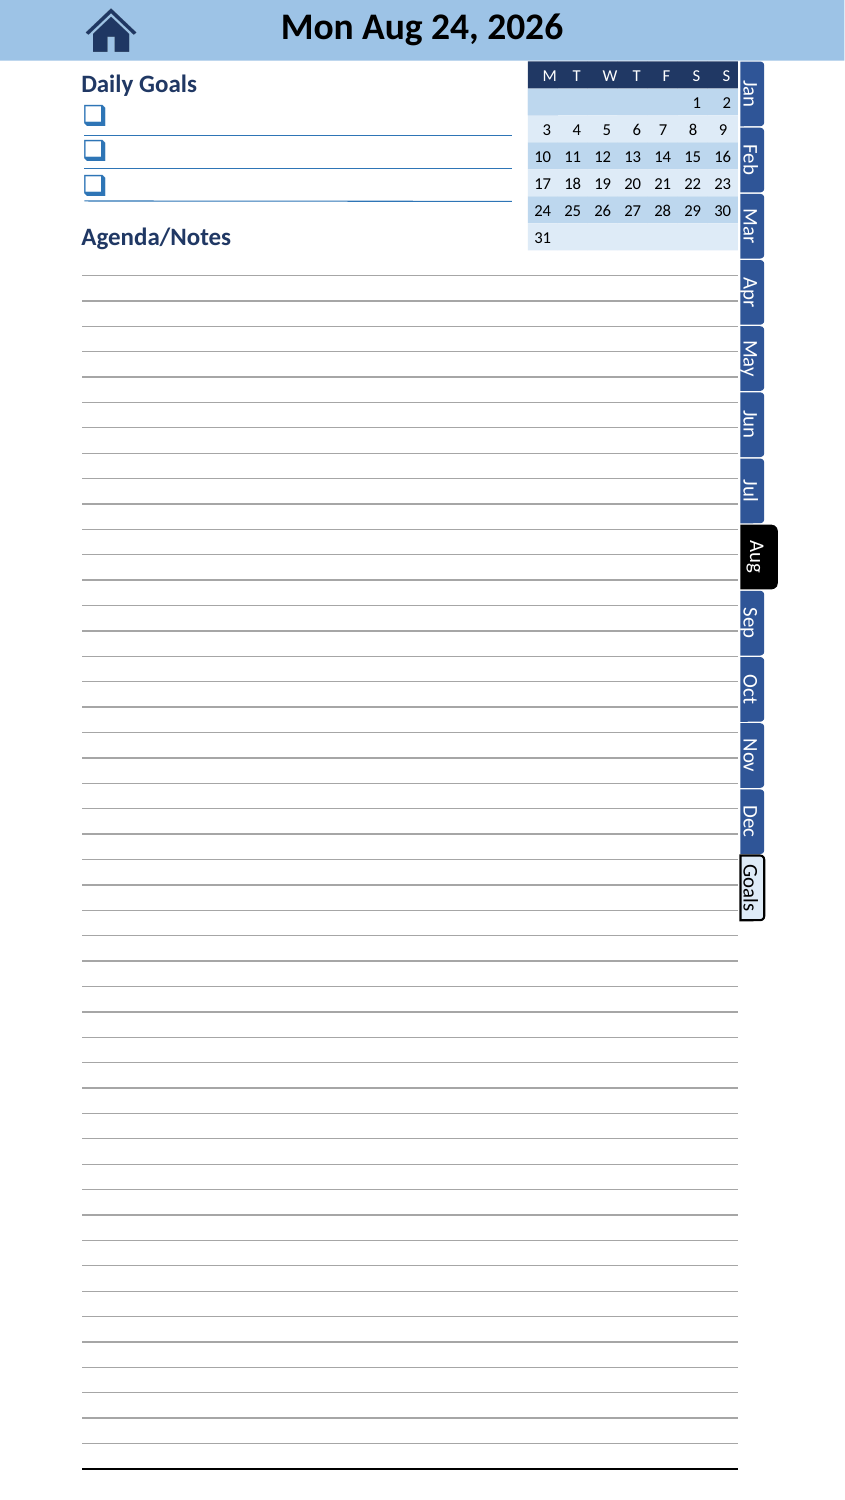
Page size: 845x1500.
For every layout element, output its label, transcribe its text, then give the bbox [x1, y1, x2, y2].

picture [82, 1, 140, 59]
list Mon Aug 24, 2026 [190, 0, 655, 61]
